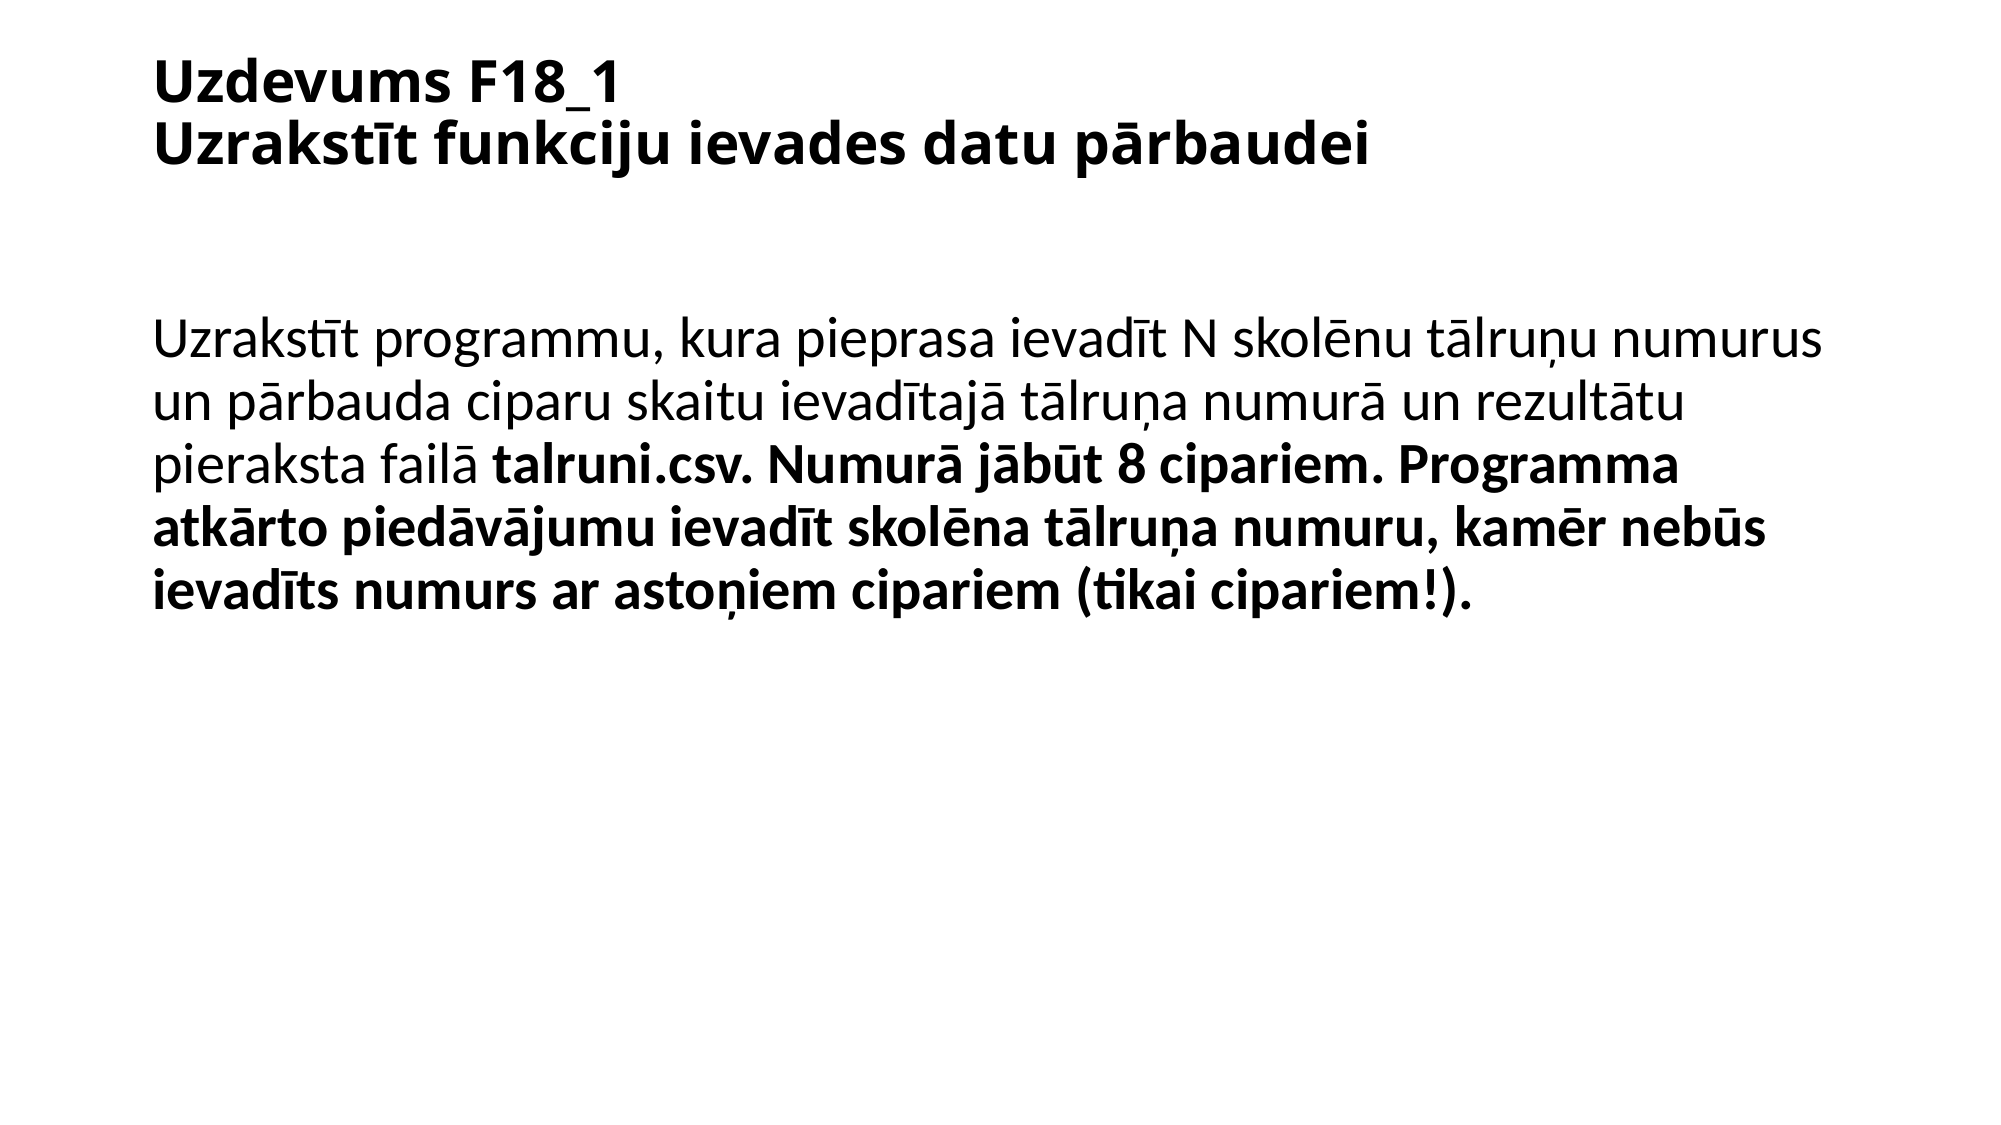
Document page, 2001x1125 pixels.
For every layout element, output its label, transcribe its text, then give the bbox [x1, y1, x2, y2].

list Uzrakstīt programmu, kura pieprasa ievadīt N skolēnu tālruņu numurus un pārbauda ciparu skaitu ievadītajā tālruņa numurā un rezultātu pieraksta failā talruni.csv. Numurā jābūt 8 cipariem. Programma atkārto piedāvājumu ievadīt skolēna tālruņa numuru, kamēr nebūs ievadīts numurs ar astoņiem cipariem (tikai cipariem!). [137, 299, 1863, 1014]
title Uzdevums F18_1 Uzrakstīt funkciju ievades datu pārbaudei [137, 59, 1863, 170]
